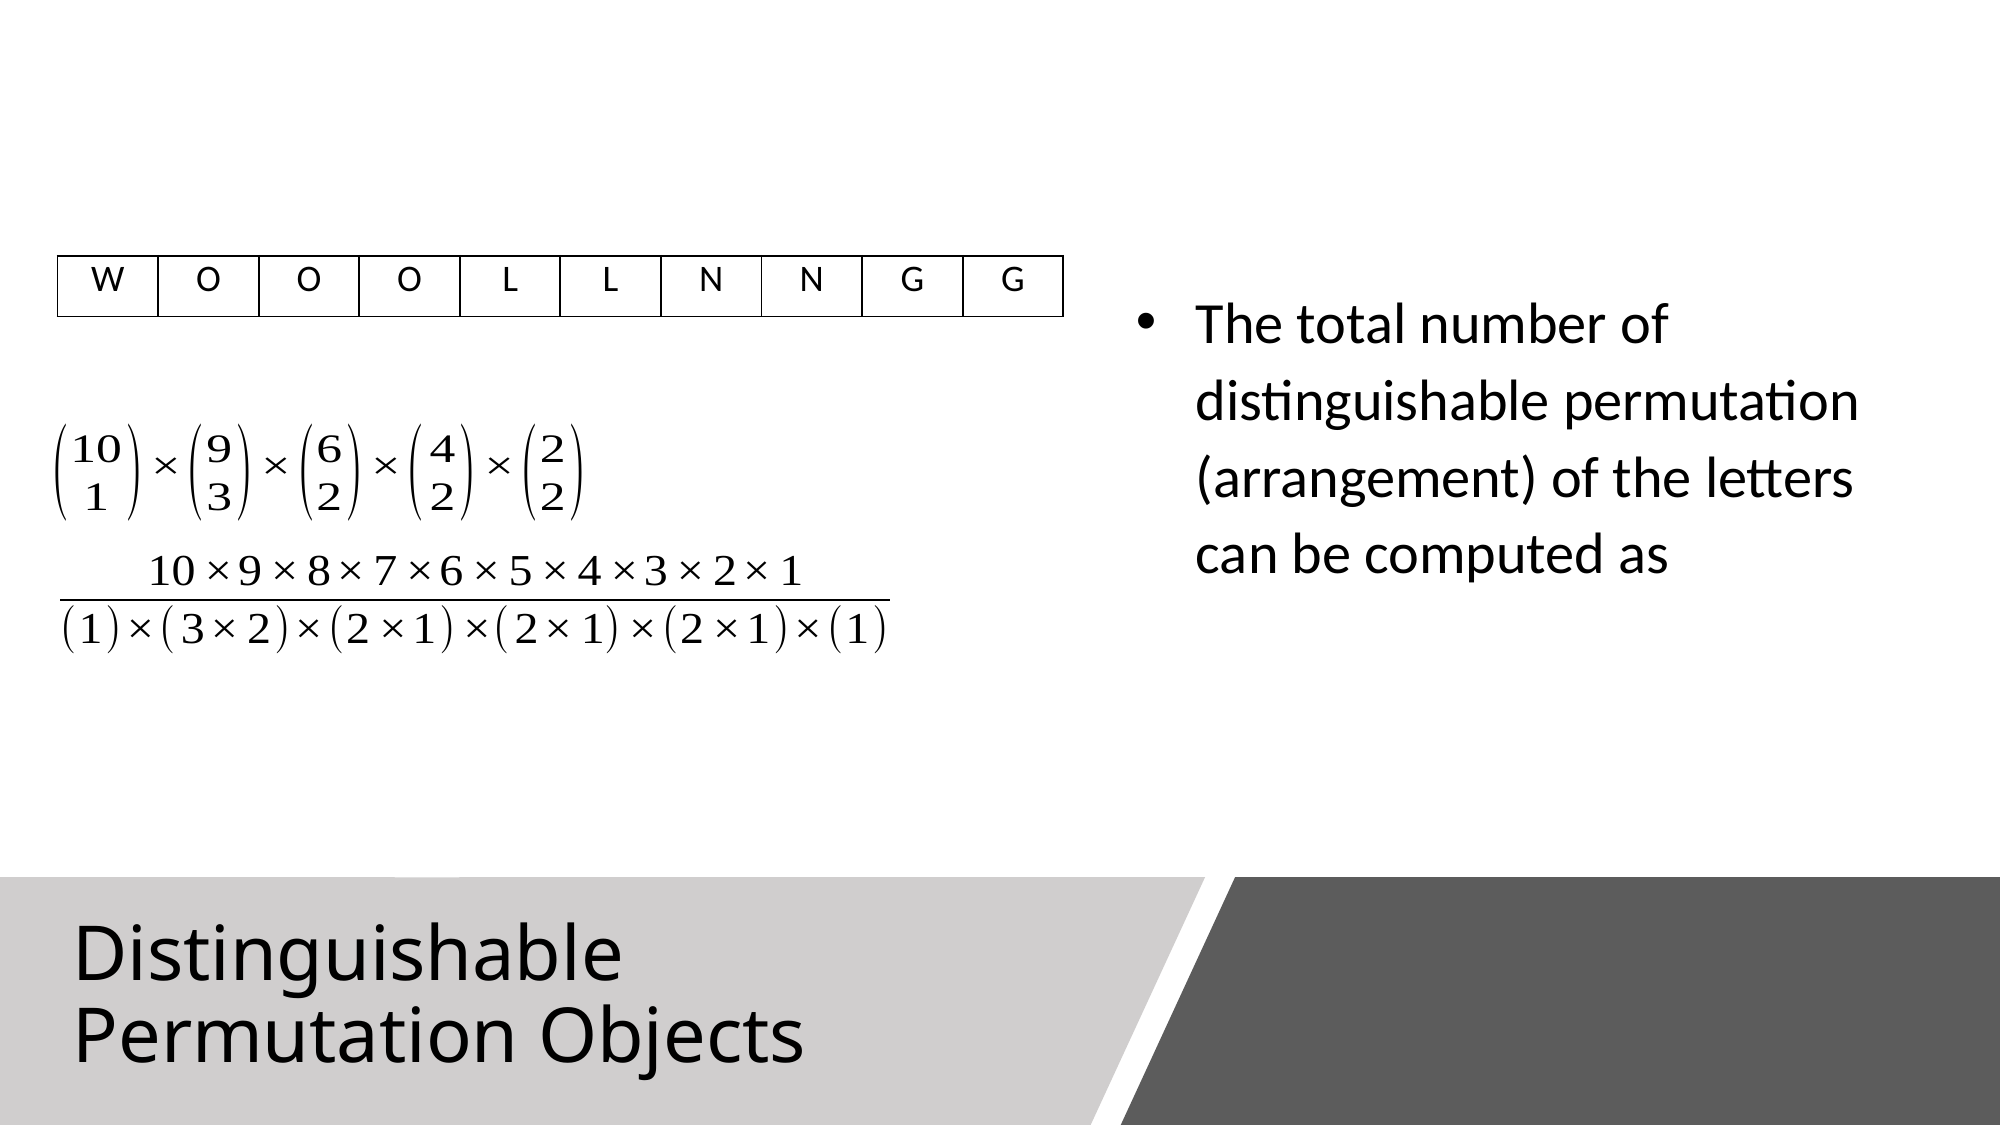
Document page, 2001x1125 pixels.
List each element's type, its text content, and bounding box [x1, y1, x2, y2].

table_header O [360, 257, 459, 316]
table_header G [863, 257, 962, 316]
table_header L [561, 257, 660, 316]
table_header W [58, 257, 157, 316]
table_header G [964, 257, 1062, 316]
text_box [1119, 875, 2000, 1125]
table_header N [762, 257, 861, 316]
title Distinguishable Permutation Objects [57, 907, 1090, 1087]
table_header N [662, 257, 761, 316]
table_header O [260, 257, 358, 316]
table_header O [159, 257, 258, 316]
table_header L [461, 257, 559, 316]
text_box [0, 875, 1207, 1125]
